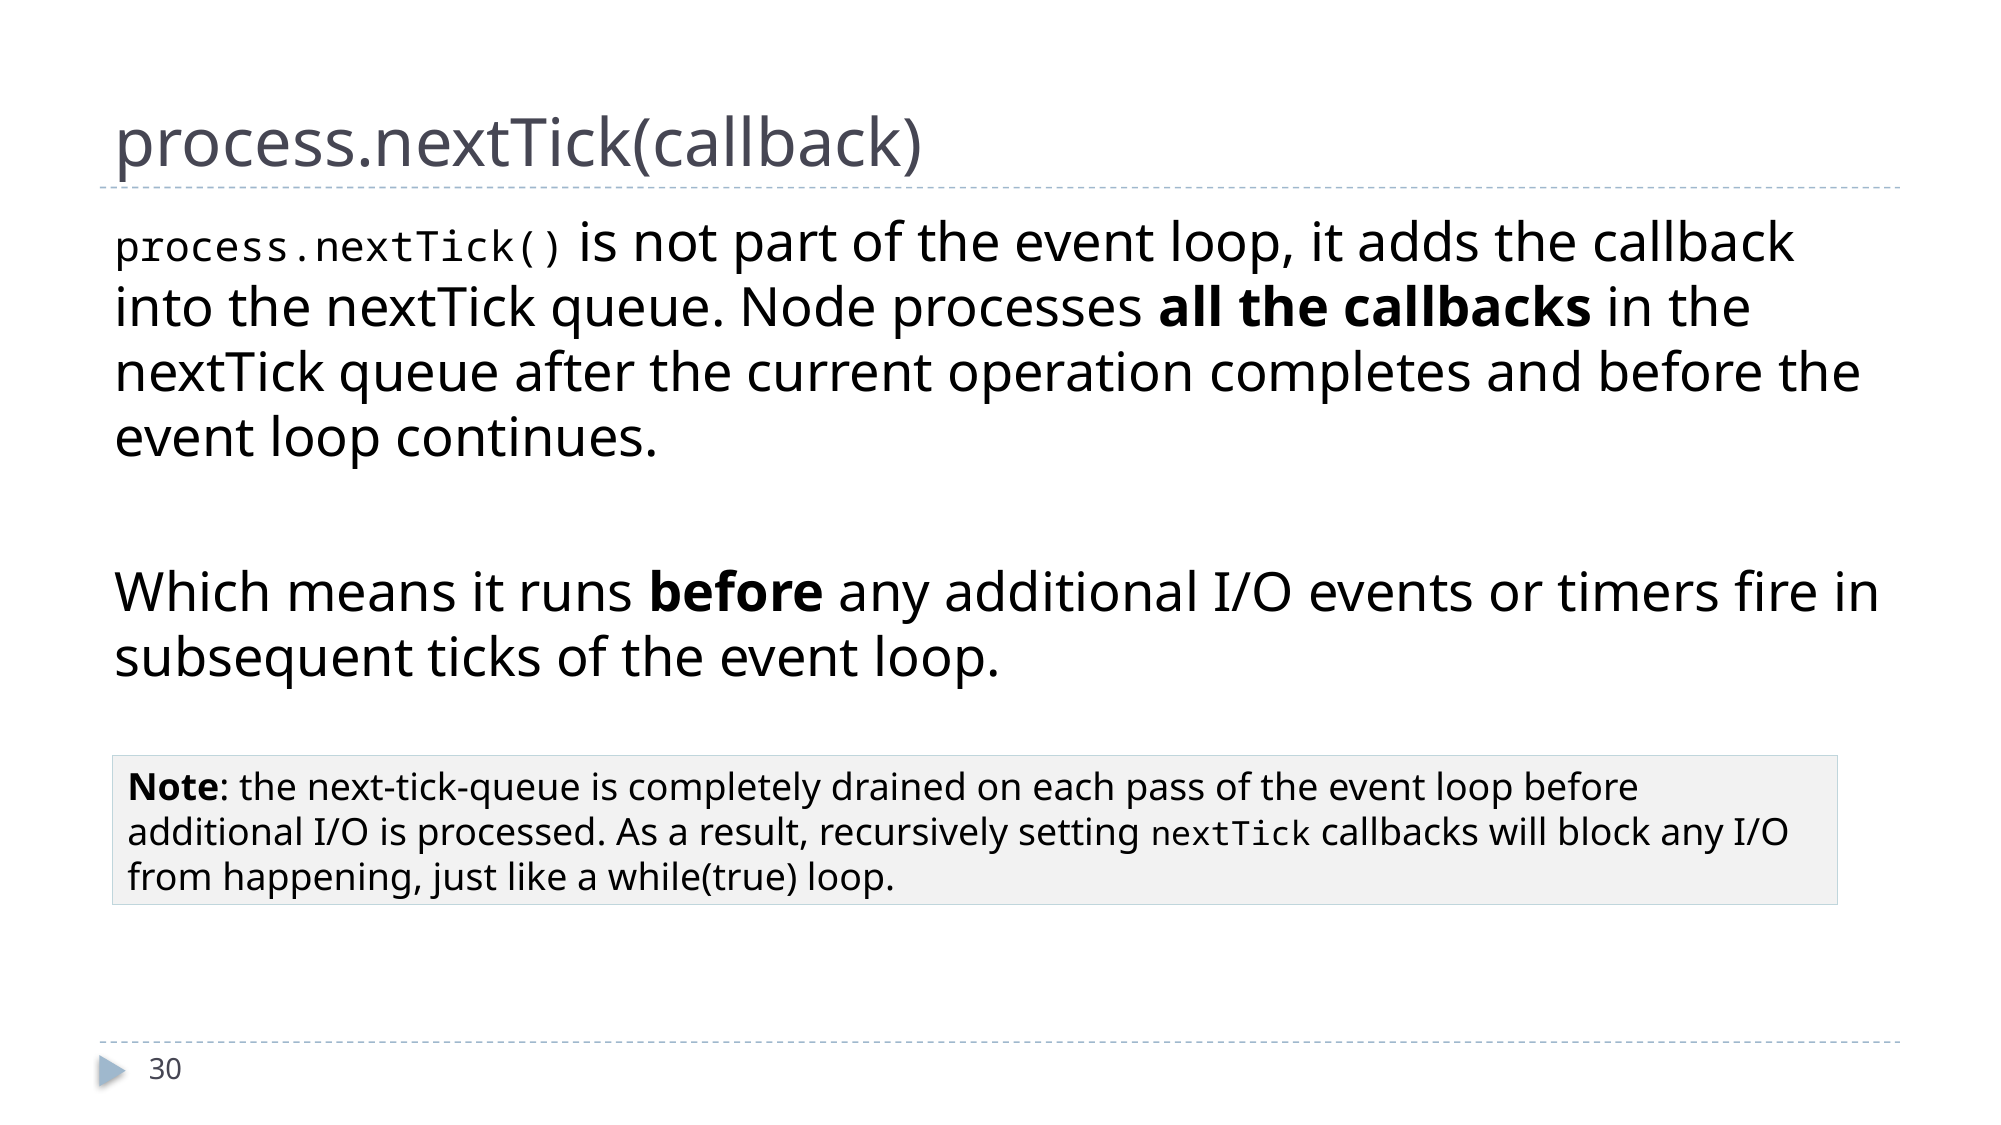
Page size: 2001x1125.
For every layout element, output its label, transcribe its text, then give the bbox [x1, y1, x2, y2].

slide_number 30 [133, 1042, 568, 1103]
text_box Note: the next-tick-queue is completely drained on each pass of the event loop before additional I/O is processed. As a result, recursively setting nextTick callbacks will block any I/O from happening, just like a while(true) loop. [112, 755, 1838, 905]
list process.nextTick() is not part of the event loop, it adds the callback into the nextTick queue. Node processes all the callbacks in the nextTick queue after the current operation completes and before the event loop continues. Which means it runs before any additional I/O events or timers fire in subsequent ticks of the event loop. [99, 200, 1900, 1010]
title process.nextTick(callback) [99, 24, 1900, 188]
